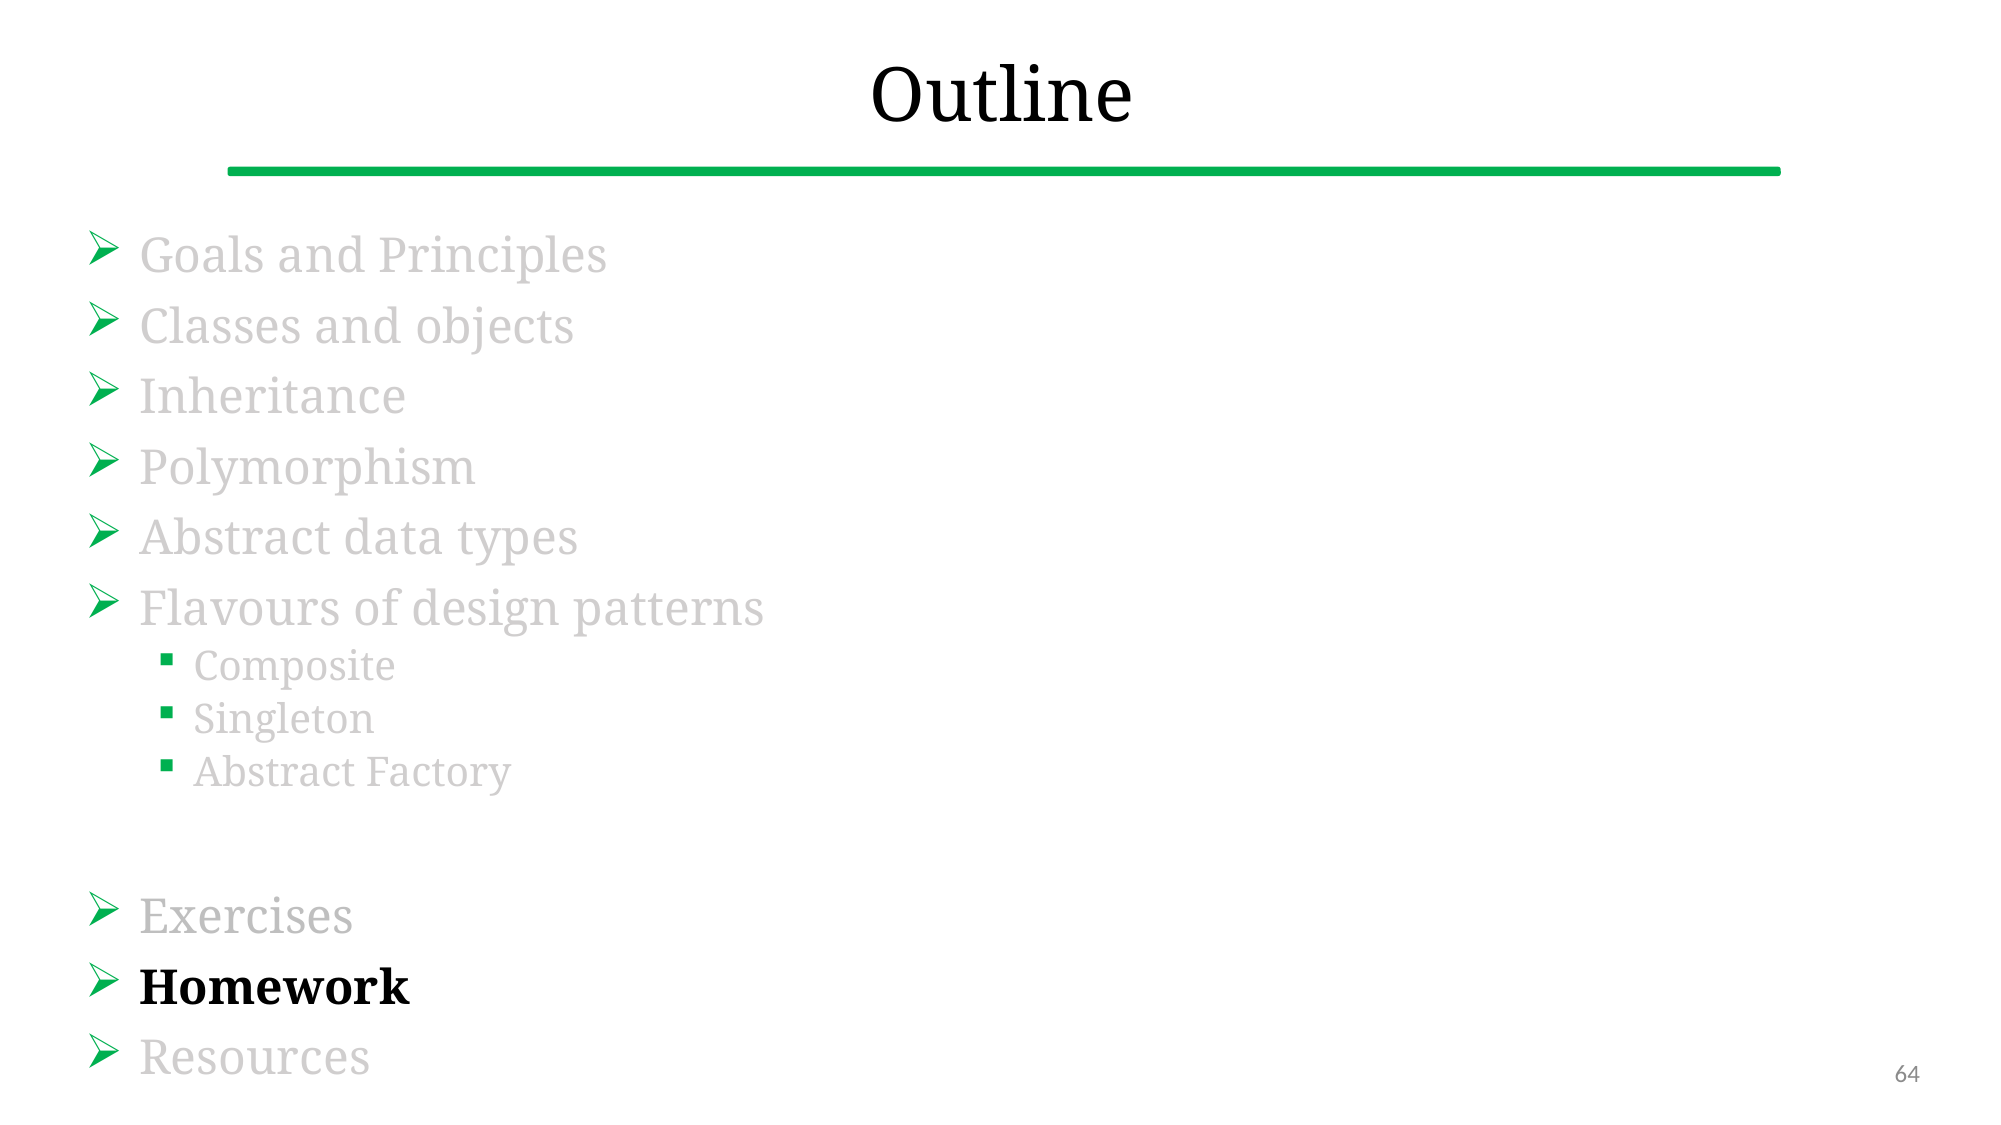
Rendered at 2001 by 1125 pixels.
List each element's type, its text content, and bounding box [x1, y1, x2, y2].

slide_number 64 [1412, 1042, 1936, 1103]
title Outline [70, 26, 1936, 168]
list Goals and Principles Classes and objects Inheritance Polymorphism Abstract data types Flavours of design patterns Composite Singleton Abstract Factory Exercises Homework Resources [70, 223, 1910, 1099]
